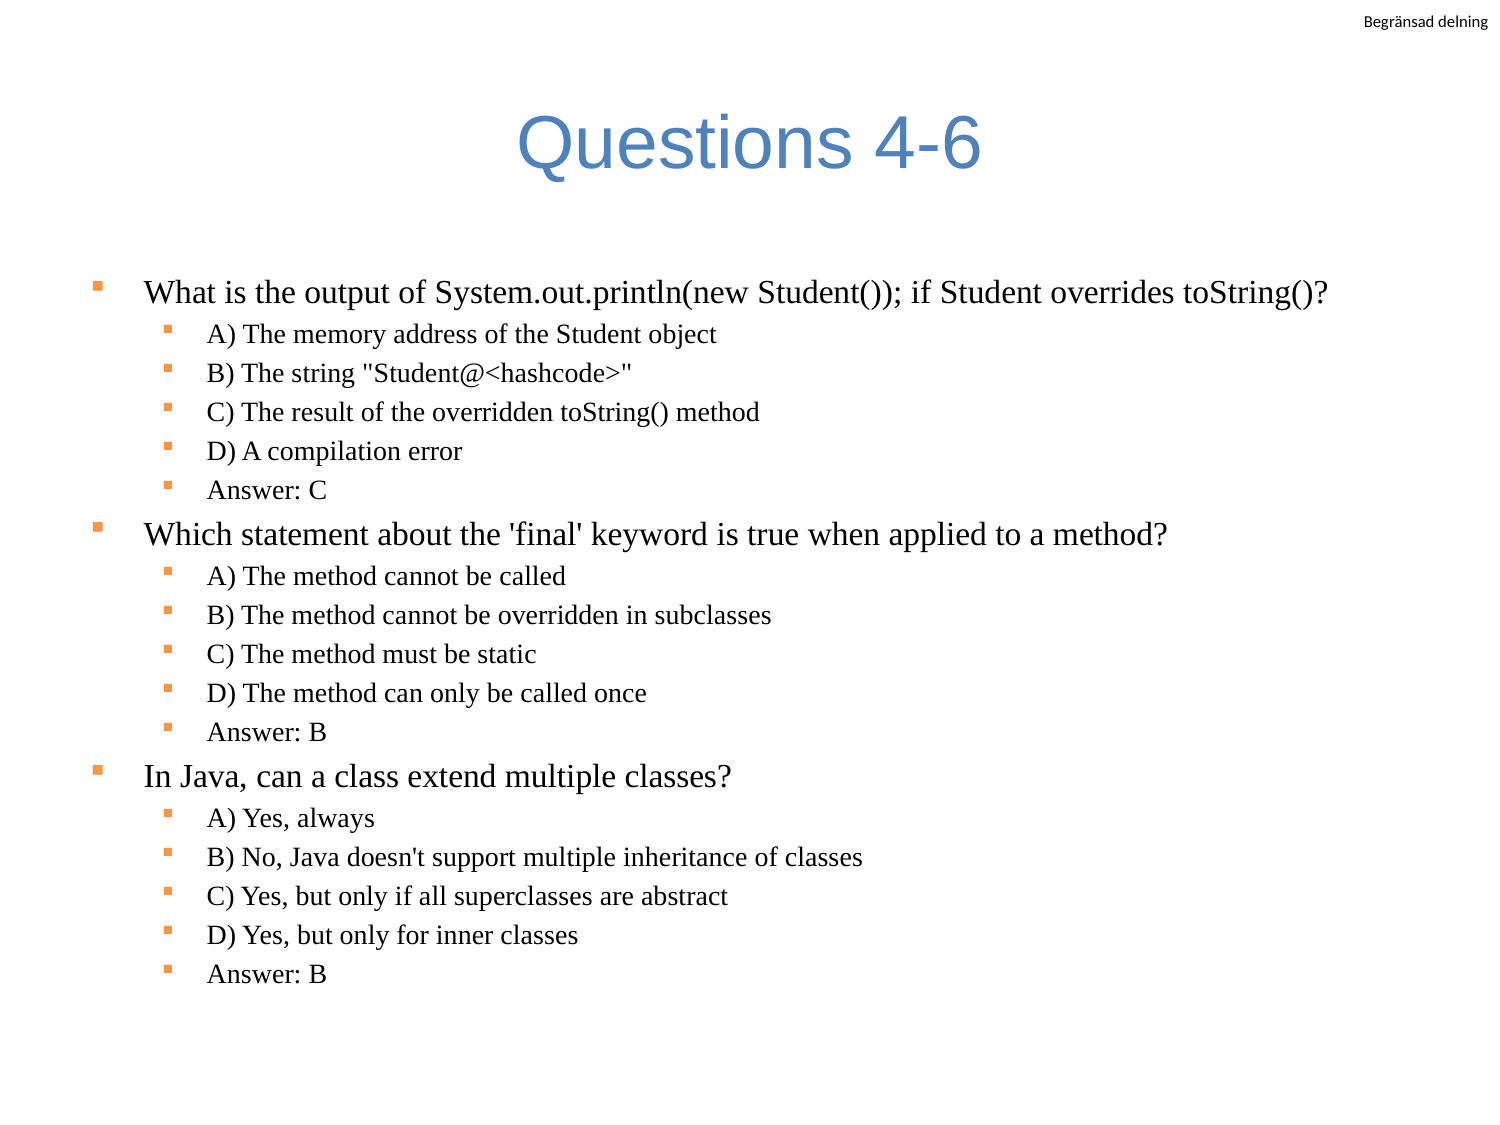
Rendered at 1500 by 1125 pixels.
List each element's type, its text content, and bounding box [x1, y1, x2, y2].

title Questions 4-6 [75, 45, 1425, 233]
list What is the output of System.out.println(new Student()); if Student overrides toString()? A) The memory address of the Student object B) The string "Student@<hashcode>" C) The result of the overridden toString() method D) A compilation error Answer: C Which statement about the 'final' keyword is true when applied to a method? A) The method cannot be called B) The method cannot be overridden in subclasses C) The method must be static D) The method can only be called once Answer: B In Java, can a class extend multiple classes? A) Yes, always B) No, Java doesn't support multiple inheritance of classes C) Yes, but only if all superclasses are abstract D) Yes, but only for inner classes Answer: B [75, 262, 1425, 1005]
